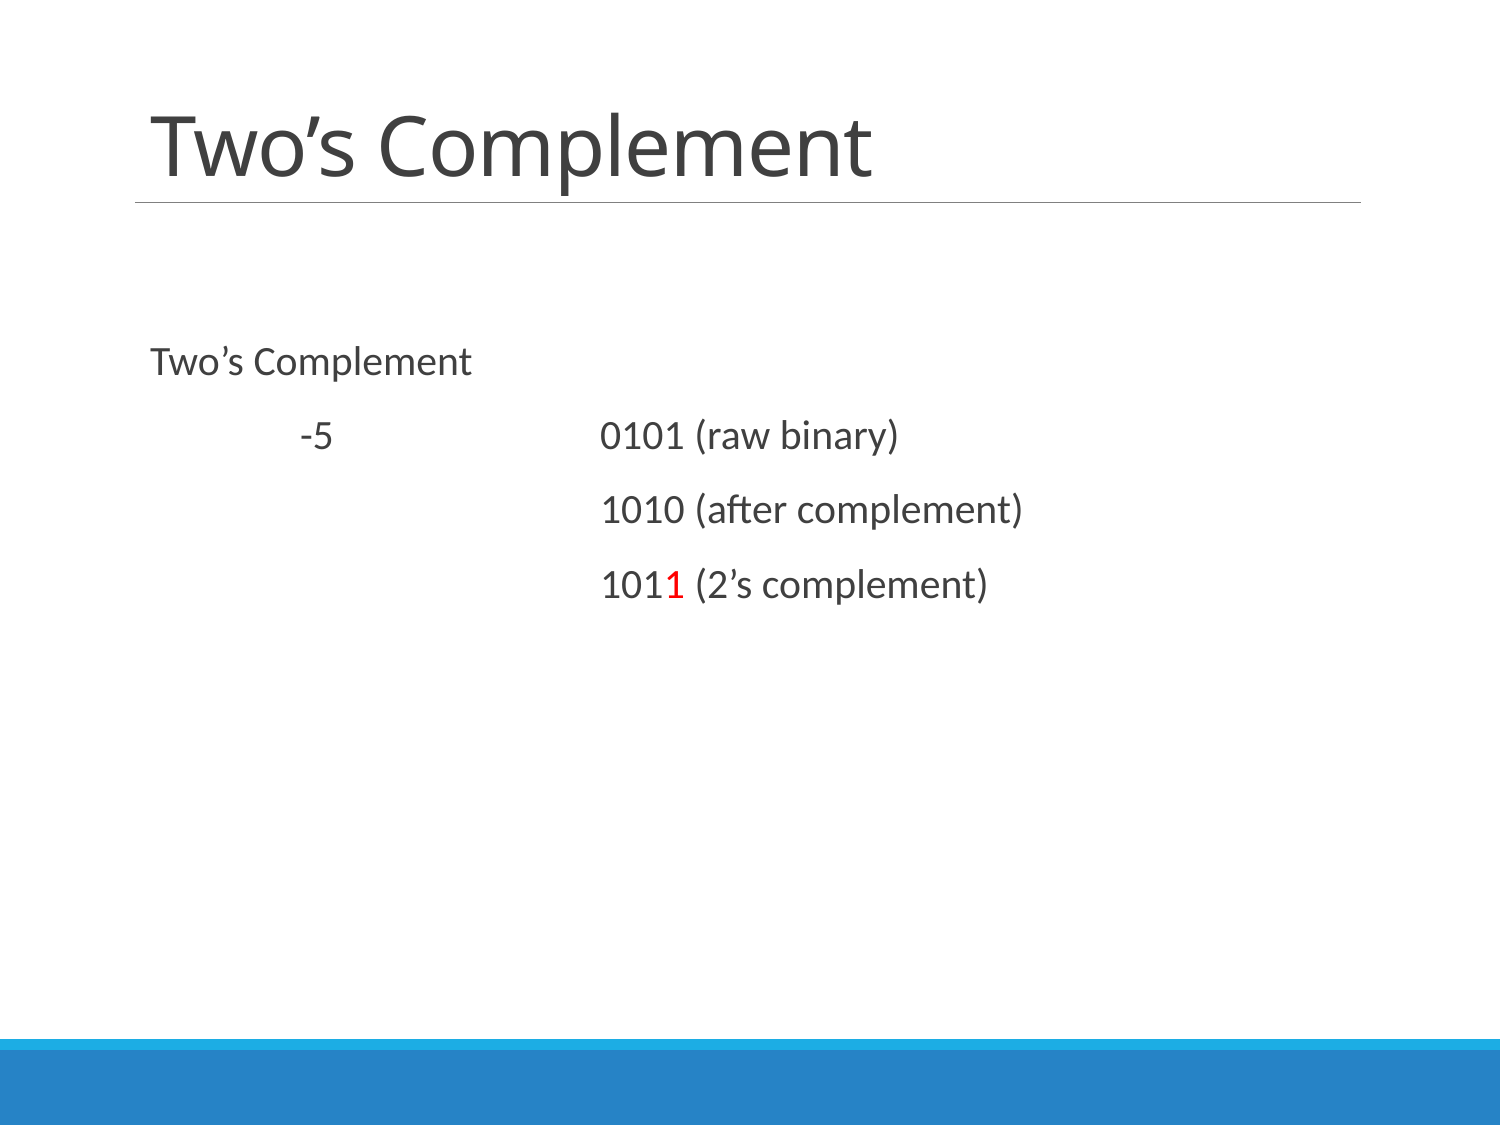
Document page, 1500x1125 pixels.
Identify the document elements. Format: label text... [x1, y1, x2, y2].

list Two’s Complement -5 0101 (raw binary) 1010 (after complement) 1011 (2’s complement) [135, 332, 1448, 1058]
title Two’s Complement [135, 1, 1373, 202]
